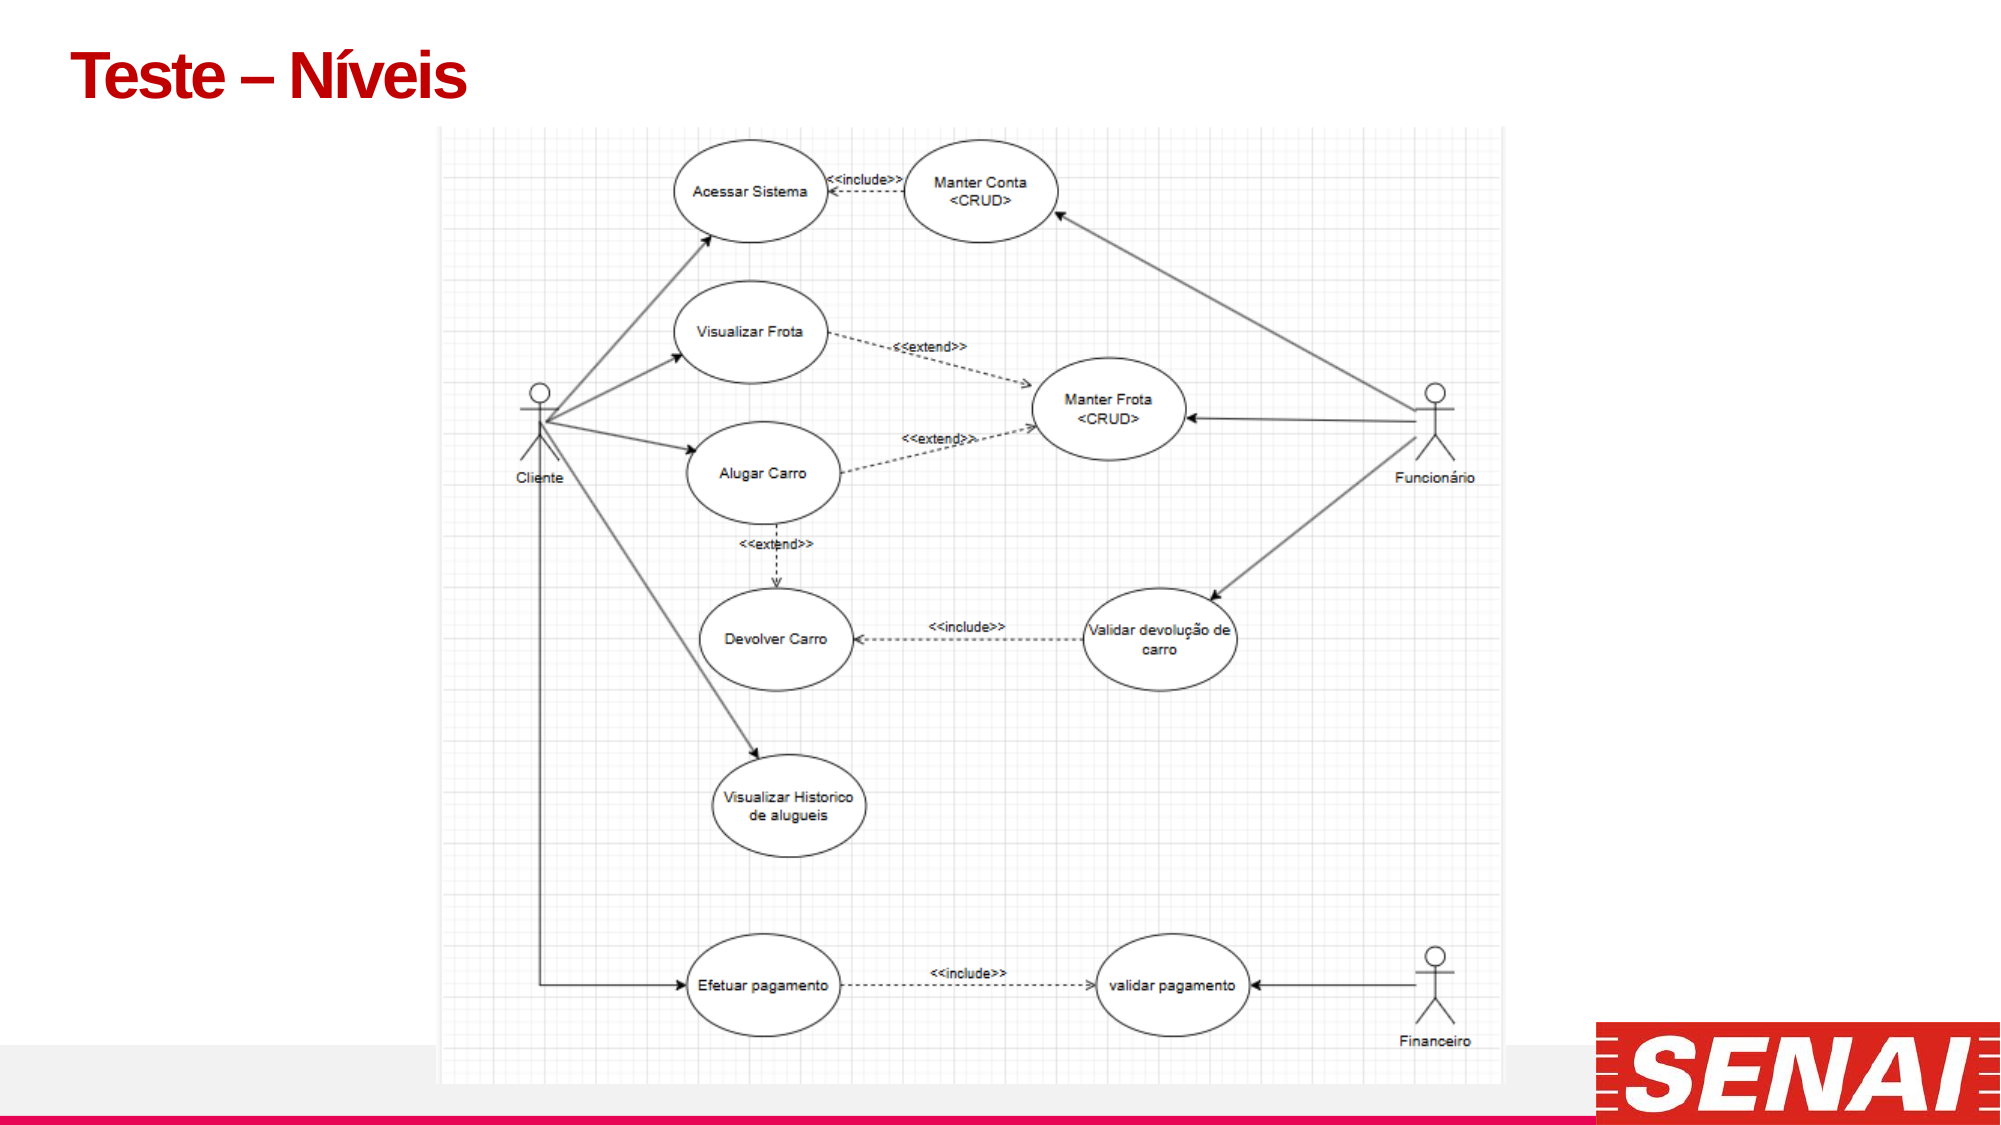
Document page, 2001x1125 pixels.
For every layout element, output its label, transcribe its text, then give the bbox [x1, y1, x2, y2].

text_box Teste – Níveis [70, 41, 1930, 113]
picture [1596, 1022, 2000, 1125]
picture [436, 126, 1506, 1084]
